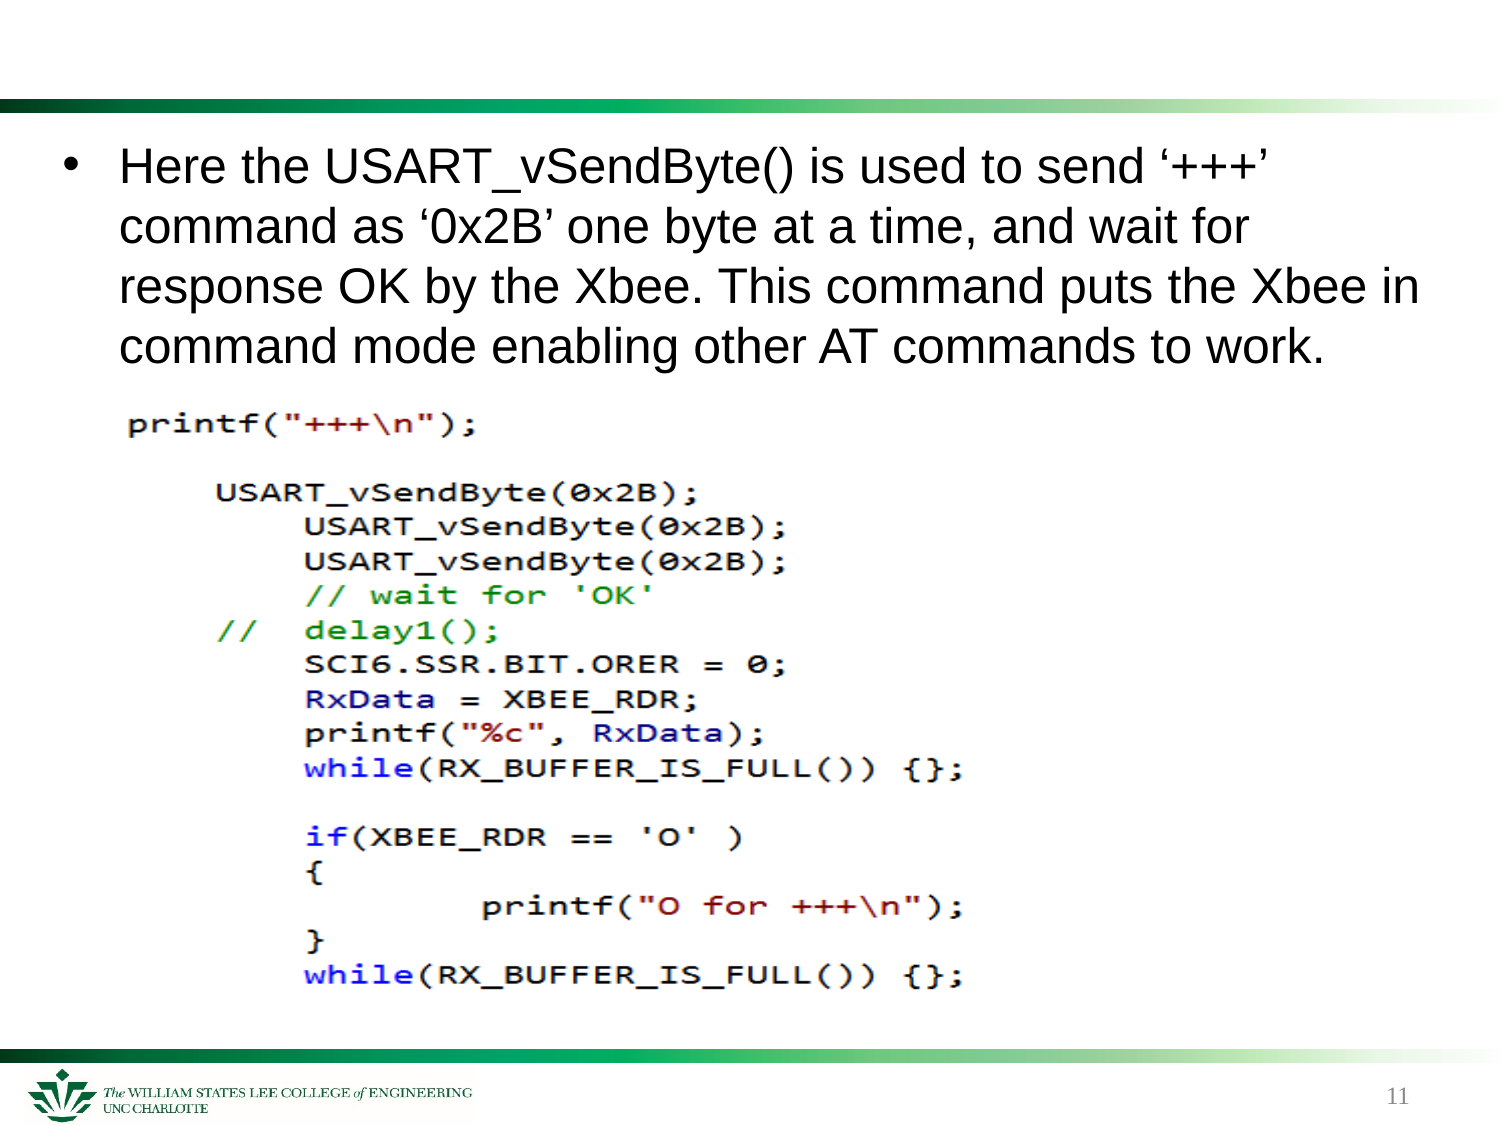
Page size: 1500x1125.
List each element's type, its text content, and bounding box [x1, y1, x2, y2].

picture [24, 1065, 475, 1125]
slide_number 11 [1074, 1065, 1425, 1125]
picture [87, 410, 1413, 997]
list Here the USART_vSendByte() is used to send ‘+++’ command as ‘0x2B’ one byte at a time, and wait for response OK by the Xbee. This command puts the Xbee in command mode enabling other AT commands to work. [62, 125, 1438, 384]
